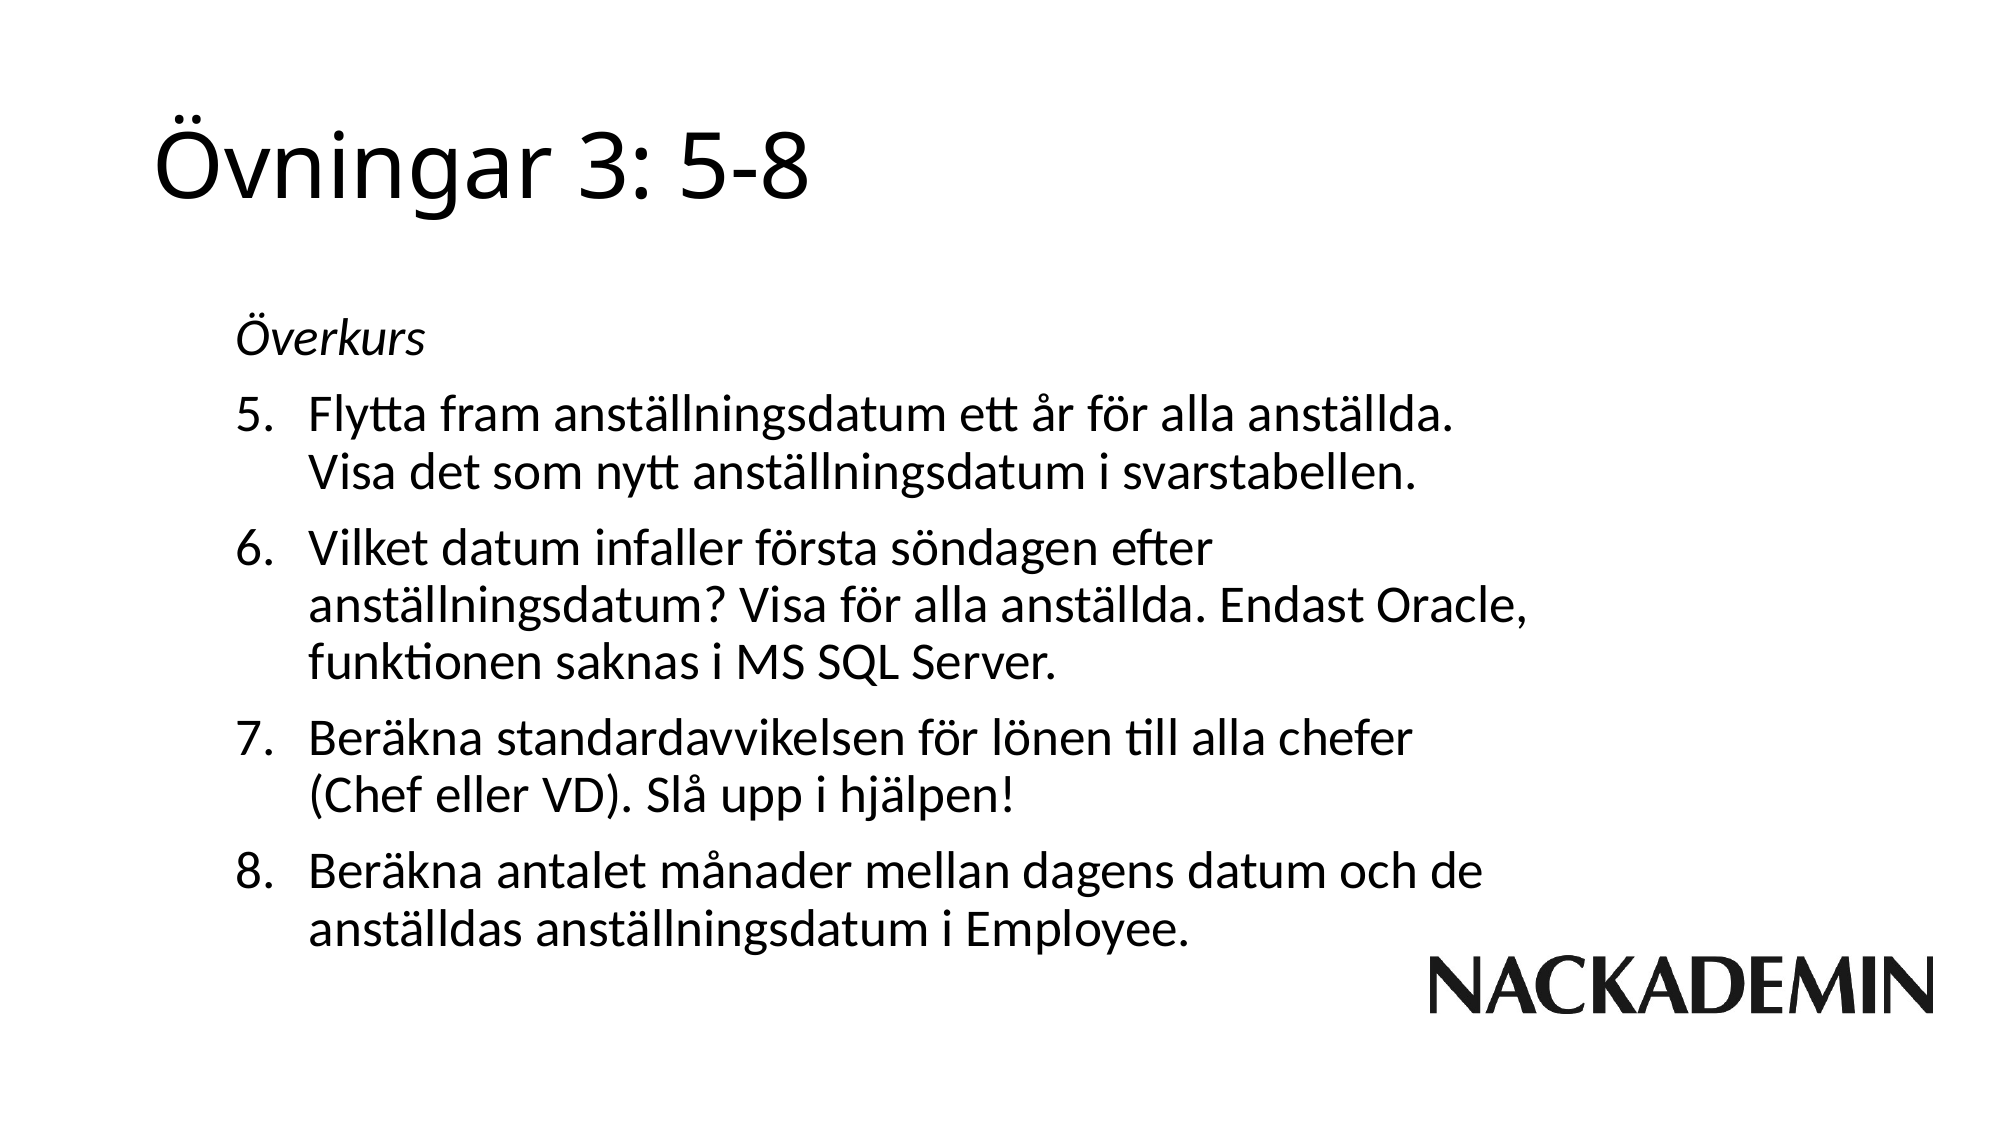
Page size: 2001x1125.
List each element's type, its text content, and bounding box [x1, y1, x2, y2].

title Övningar 3: 5-8 [137, 59, 1863, 278]
picture [1429, 955, 1933, 1014]
list Överkurs Flytta fram anställningsdatum ett år för alla anställda. Visa det som nytt anställningsdatum i svarstabellen. Vilket datum infaller första söndagen efter anställningsdatum? Visa för alla anställda. Endast Oracle, funktionen saknas i MS SQL Server. Beräkna standardavvikelsen för lönen till alla chefer (Chef eller VD). Slå upp i hjälpen! Beräkna antalet månader mellan dagens datum och de anställdas anställningsdatum i Employee. [220, 302, 1556, 966]
